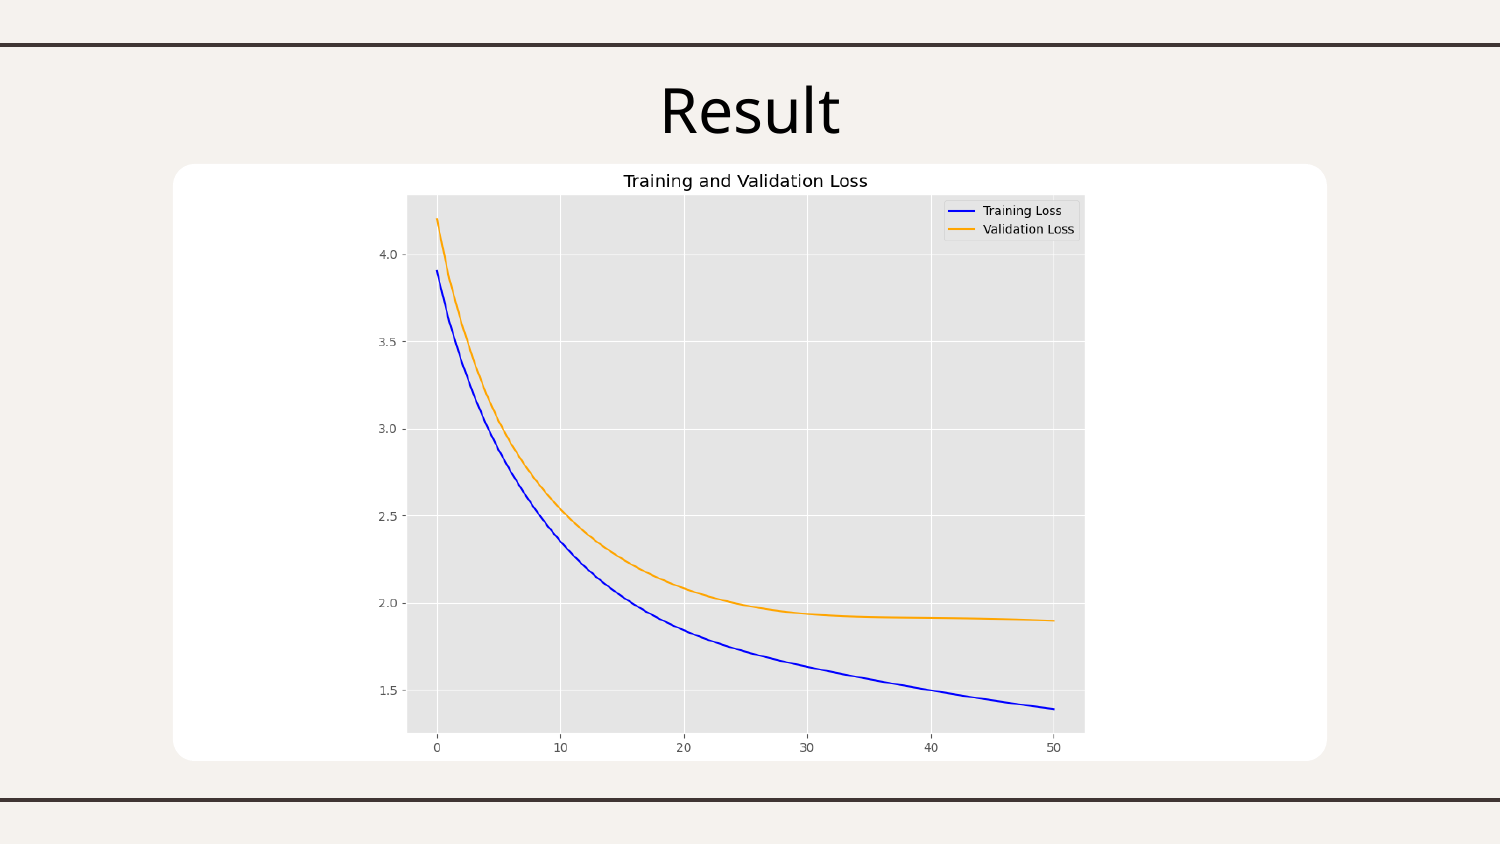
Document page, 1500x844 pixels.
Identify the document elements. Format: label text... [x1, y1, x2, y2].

title Result [0, 56, 1500, 150]
picture [172, 163, 1328, 762]
